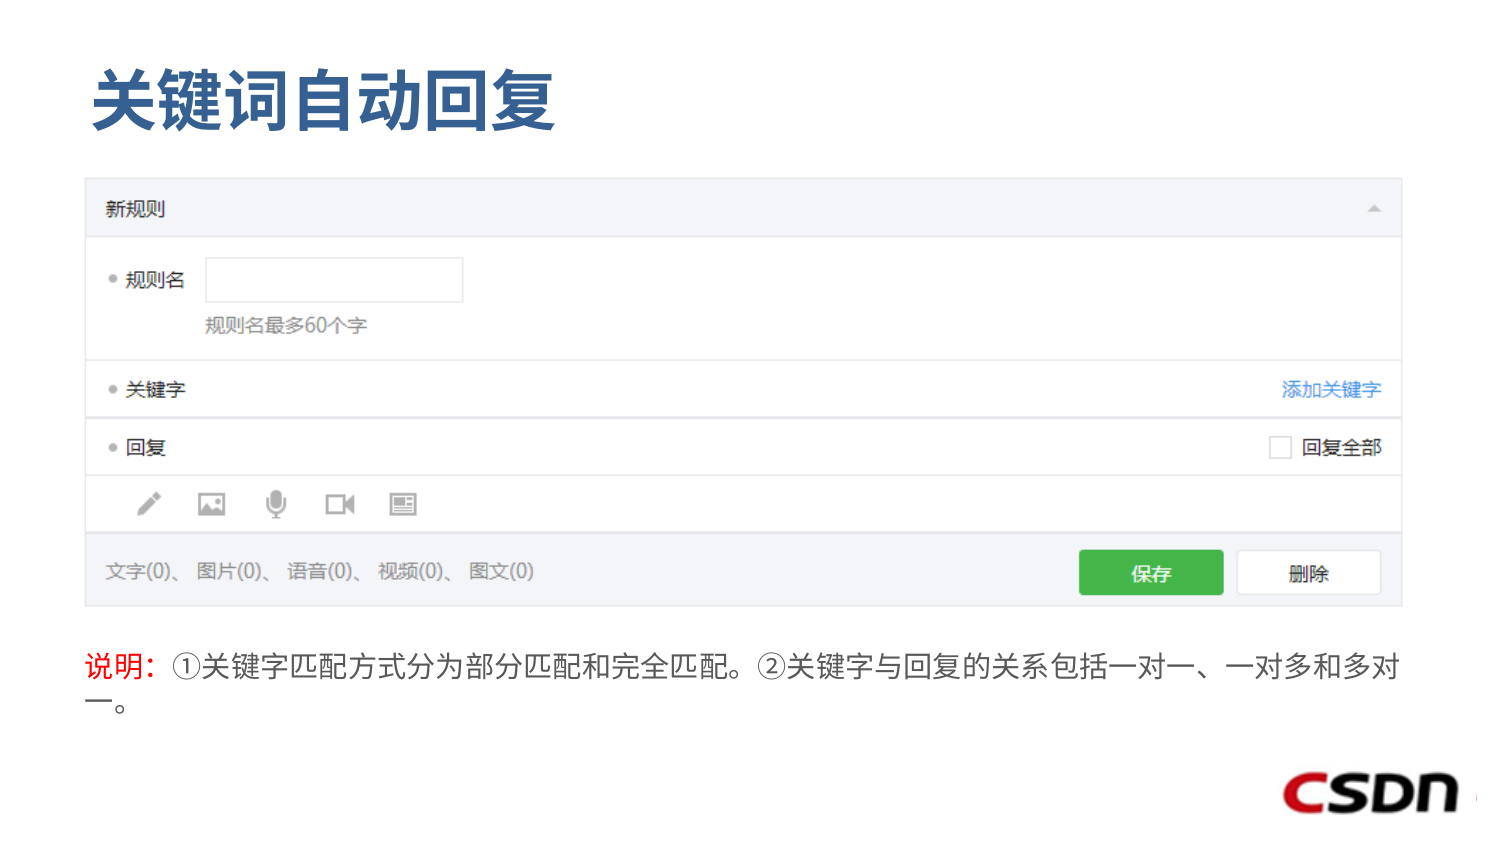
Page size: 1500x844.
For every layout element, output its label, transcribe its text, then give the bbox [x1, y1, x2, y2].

picture [81, 175, 1407, 612]
picture [1257, 740, 1477, 824]
title 关键词自动回复 [75, 45, 1425, 153]
text_box 说明：①关键字匹配方式分为部分匹配和完全匹配。②关键字与回复的关系包括一对一、一对多和多对一。 [70, 640, 1418, 726]
